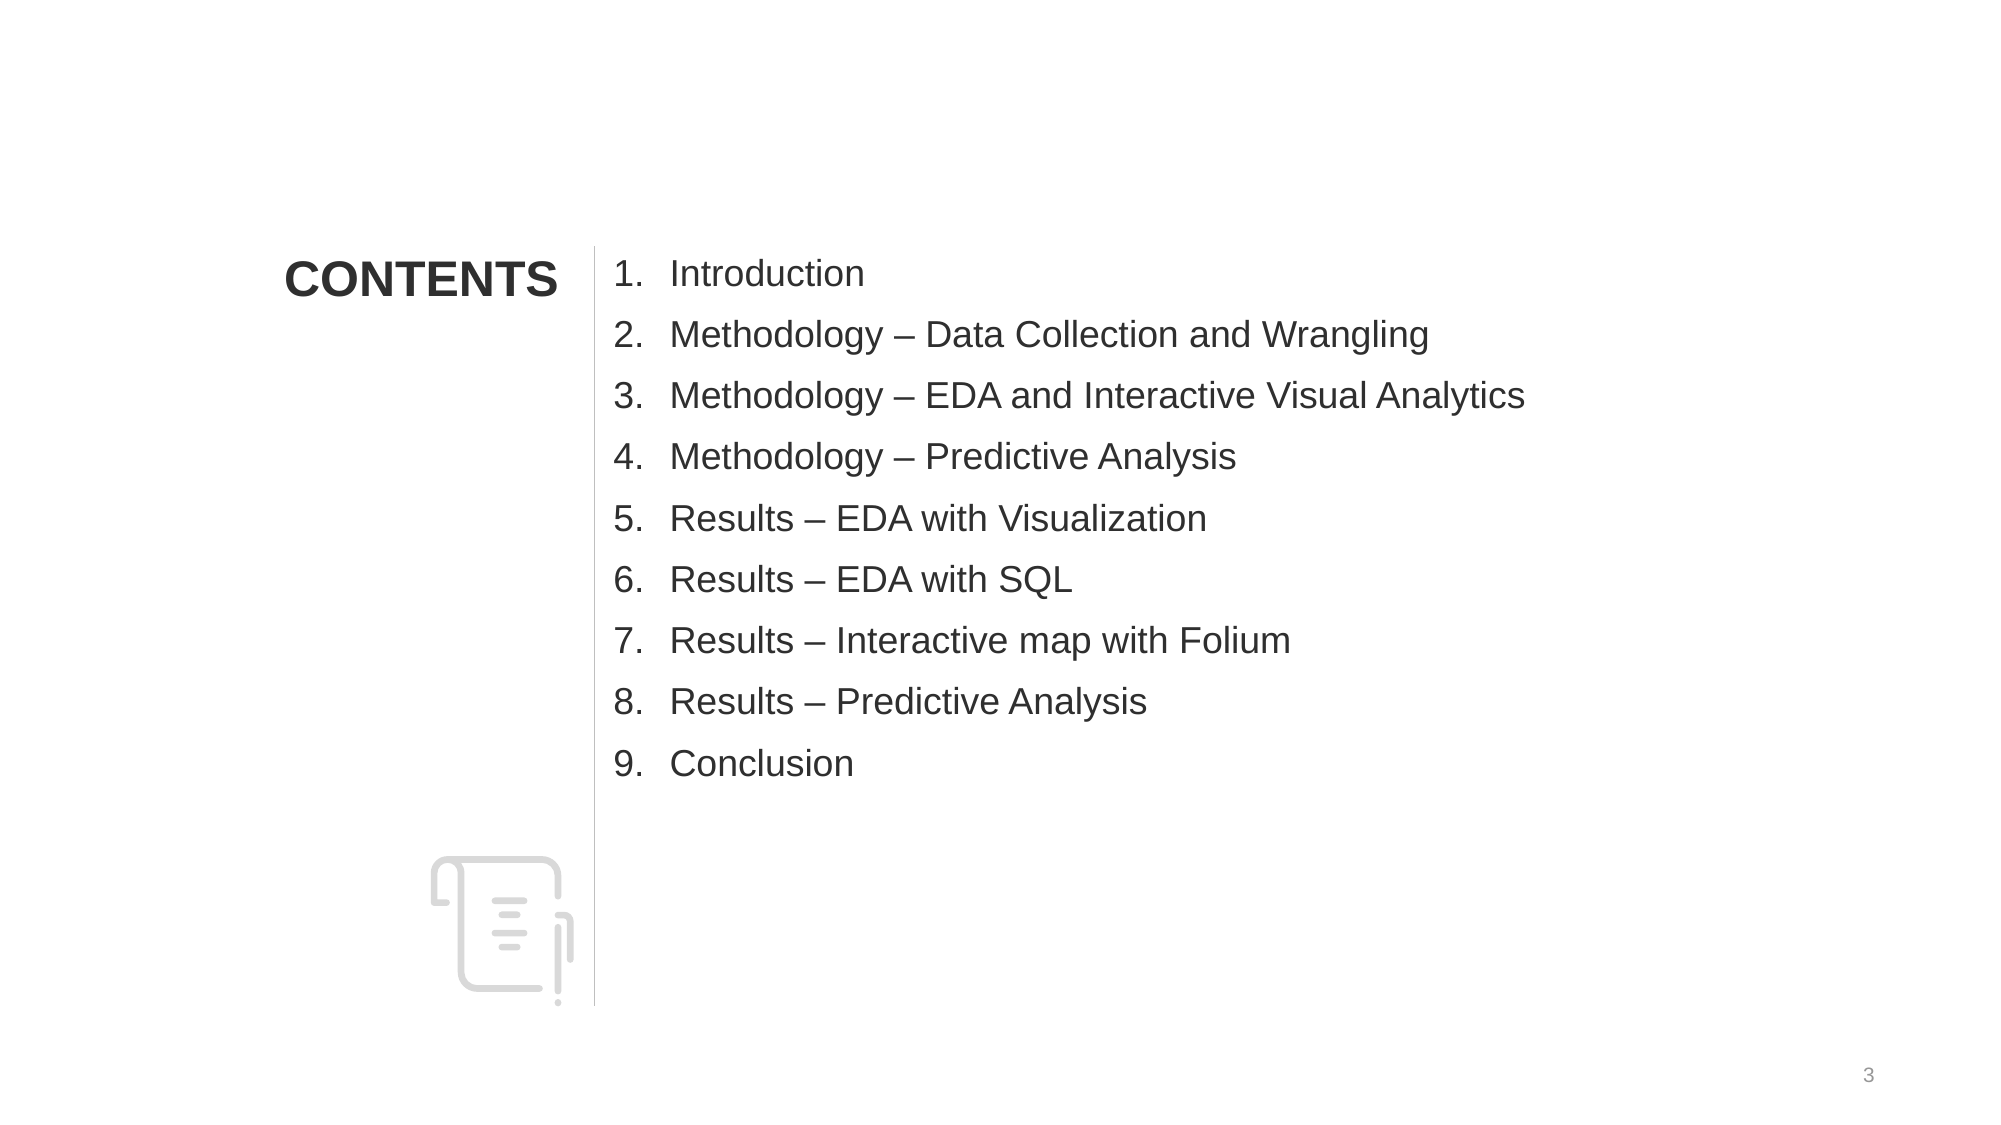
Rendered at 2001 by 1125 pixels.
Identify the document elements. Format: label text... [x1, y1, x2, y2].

list CONTENTS [108, 246, 574, 344]
slide_number 3 [1452, 1056, 1890, 1092]
list Introduction Methodology – Data Collection and Wrangling Methodology – EDA and Interactive Visual Analytics Methodology – Predictive Analysis Results – EDA with Visualization Results – EDA with SQL Results – Interactive map with Folium Results – Predictive Analysis Conclusion [598, 246, 1890, 1007]
